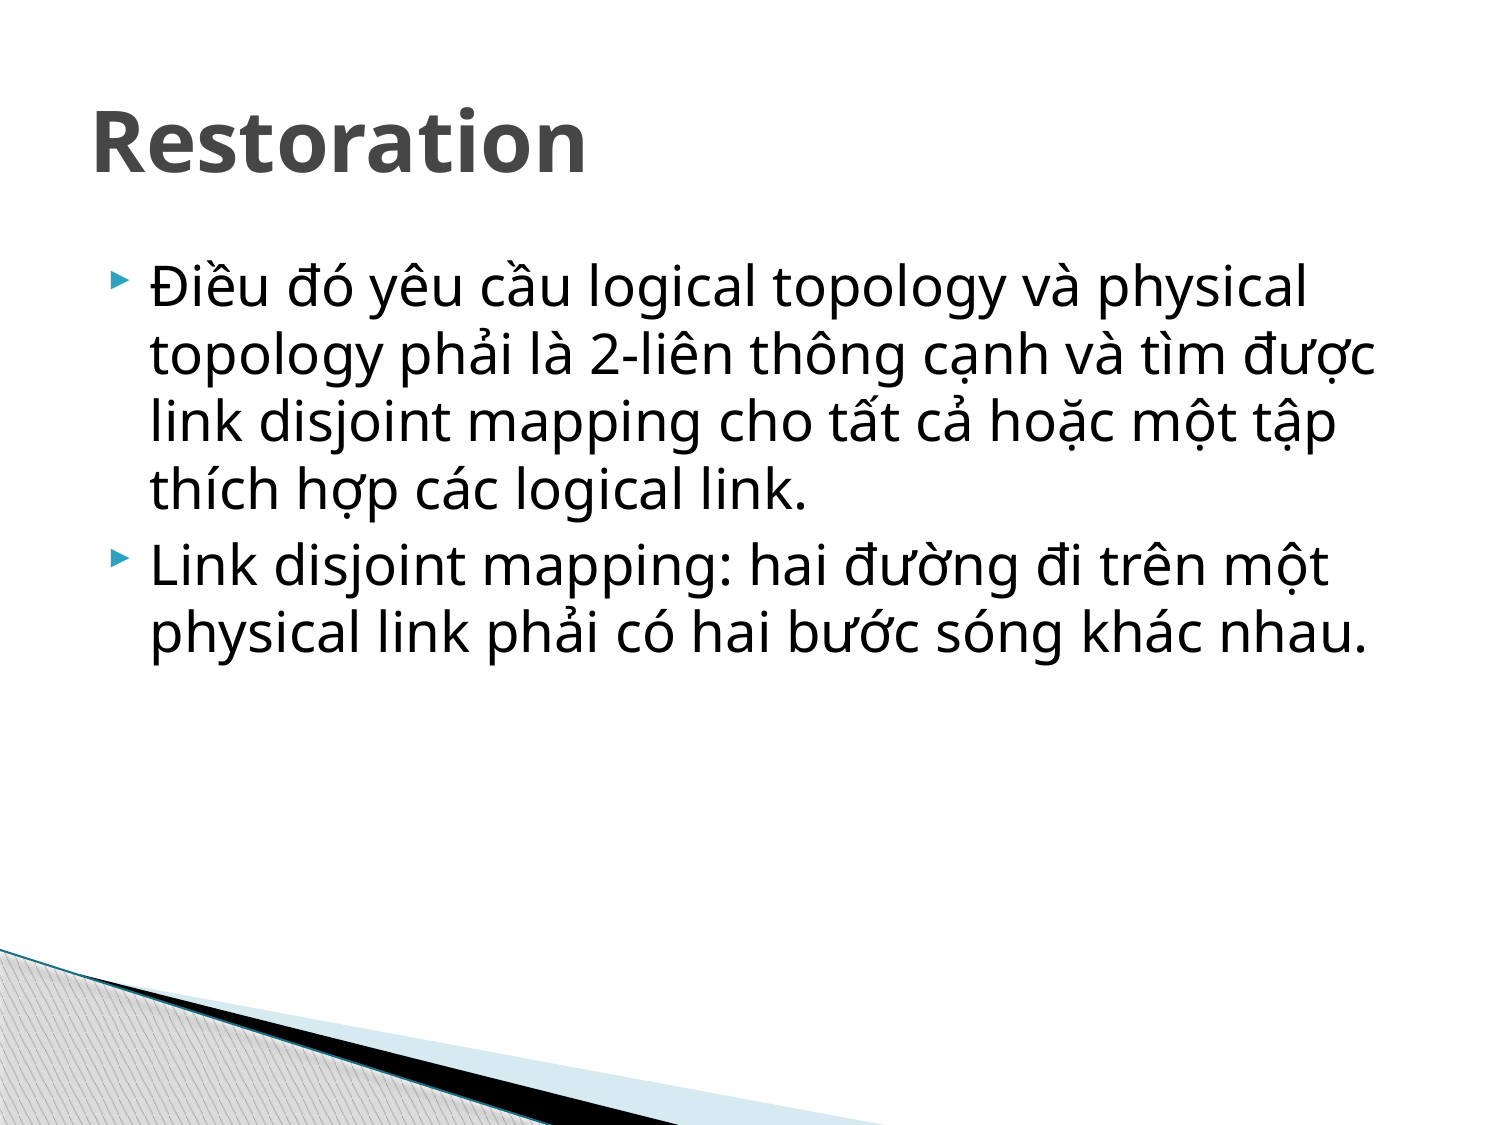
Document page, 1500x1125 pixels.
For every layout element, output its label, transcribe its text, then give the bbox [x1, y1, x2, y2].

title Restoration [75, 45, 1425, 233]
list Điều đó yêu cầu logical topology và physical topology phải là 2-liên thông cạnh và tìm được link disjoint mapping cho tất cả hoặc một tập thích hợp các logical link. Link disjoint mapping: hai đường đi trên một physical link phải có hai bước sóng khác nhau. [75, 243, 1425, 986]
